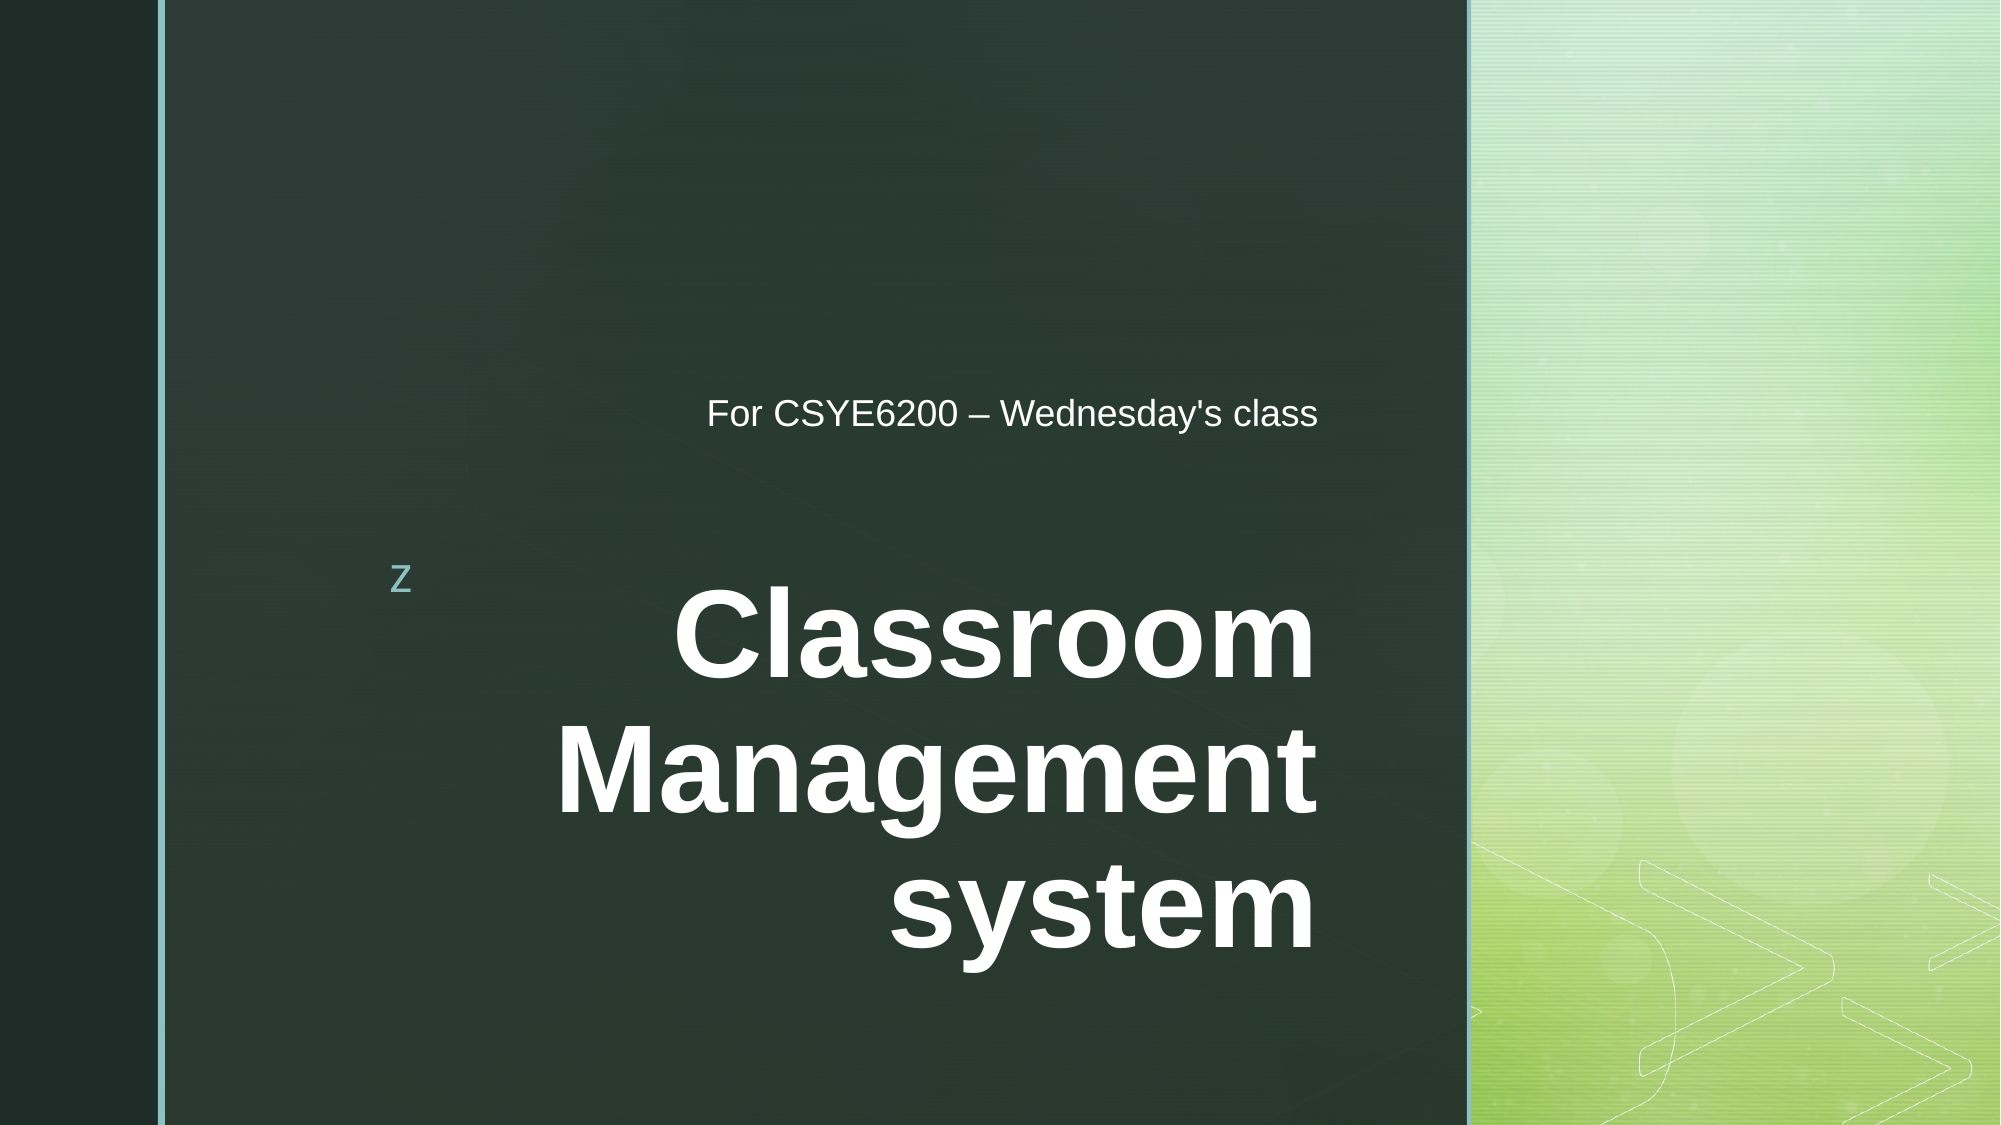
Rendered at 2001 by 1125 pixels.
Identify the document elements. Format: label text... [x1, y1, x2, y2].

title Classroom Management system [428, 562, 1334, 935]
picture [1472, 0, 2001, 1125]
subtitle For CSYE6200 – Wednesday's class [454, 372, 1334, 563]
